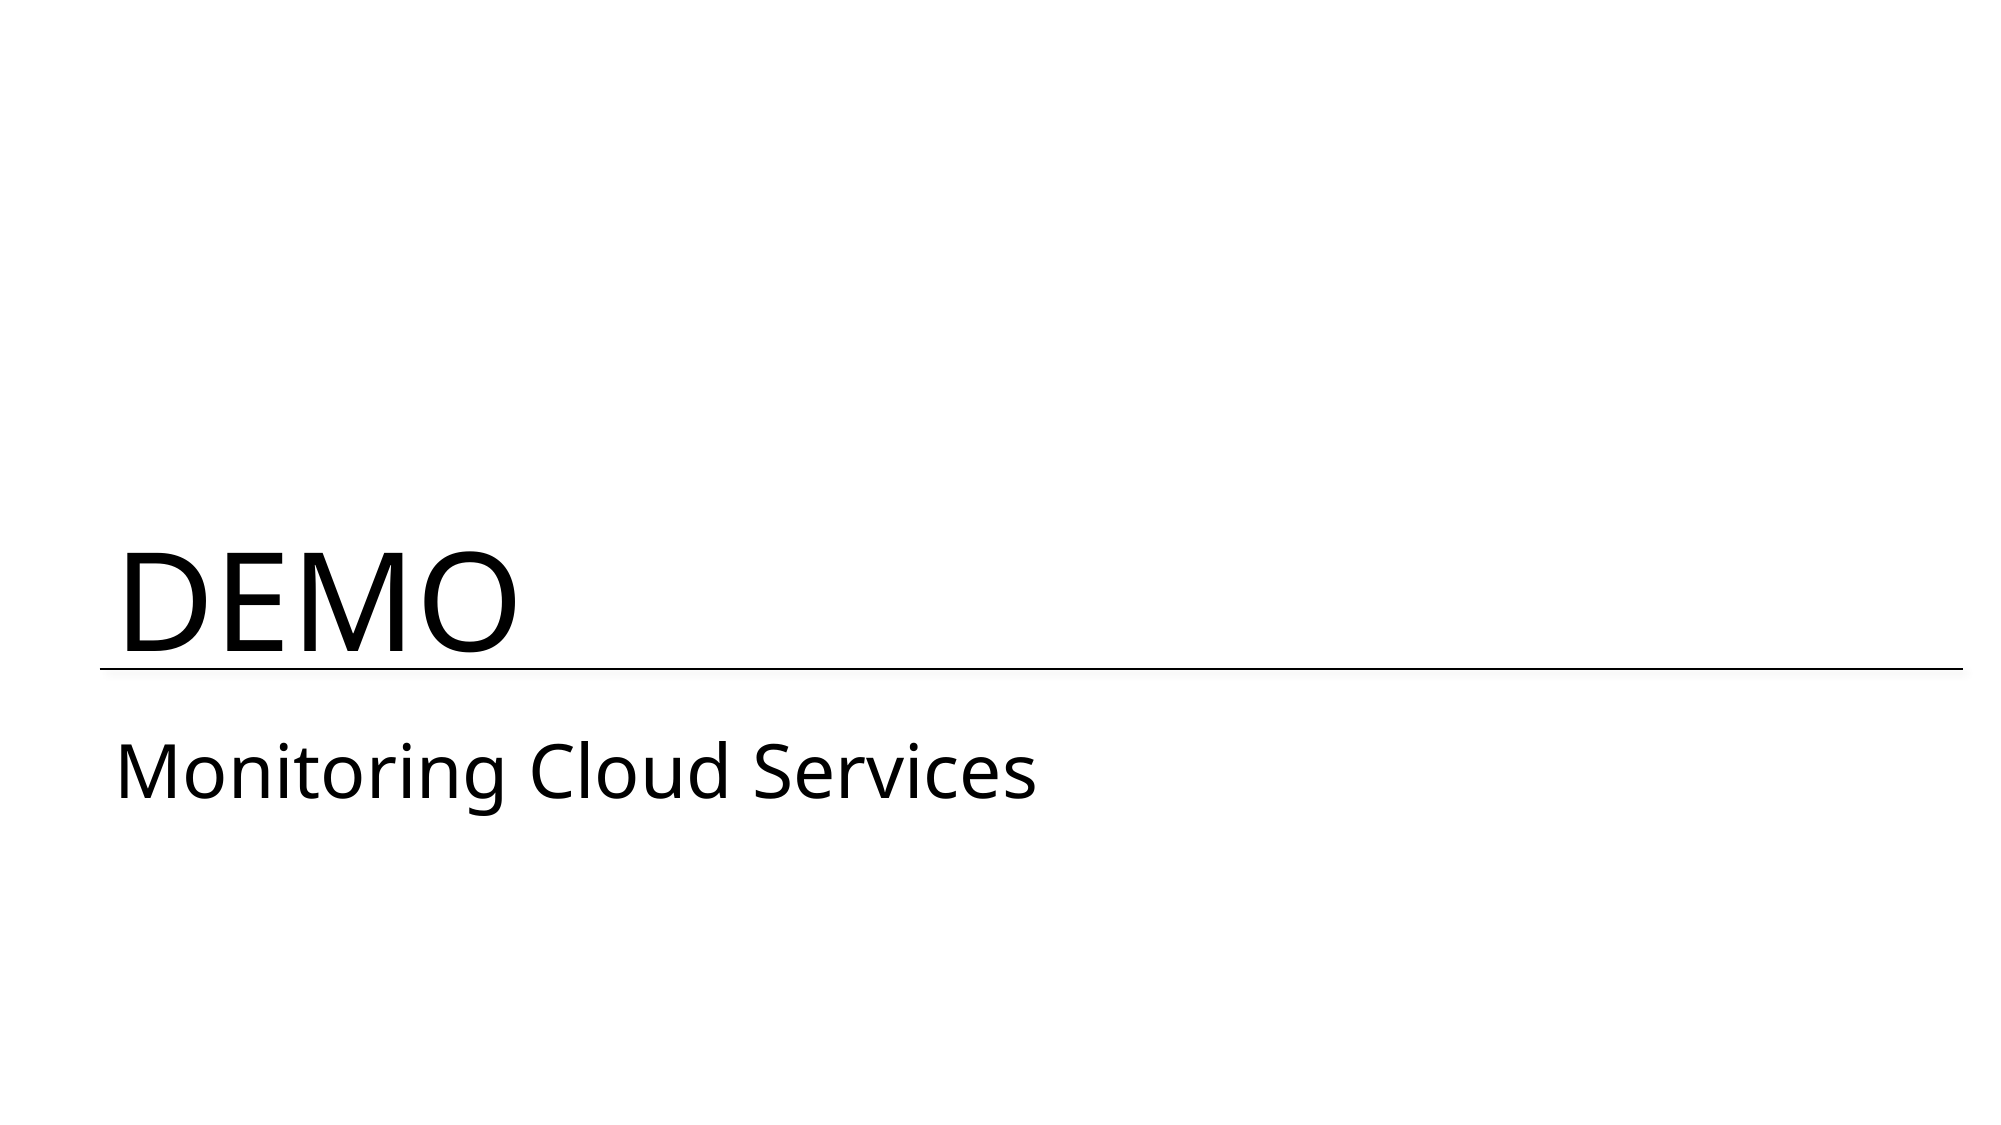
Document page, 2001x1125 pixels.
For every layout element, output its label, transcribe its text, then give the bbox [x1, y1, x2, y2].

title Monitoring Cloud Services [99, 733, 1976, 1009]
